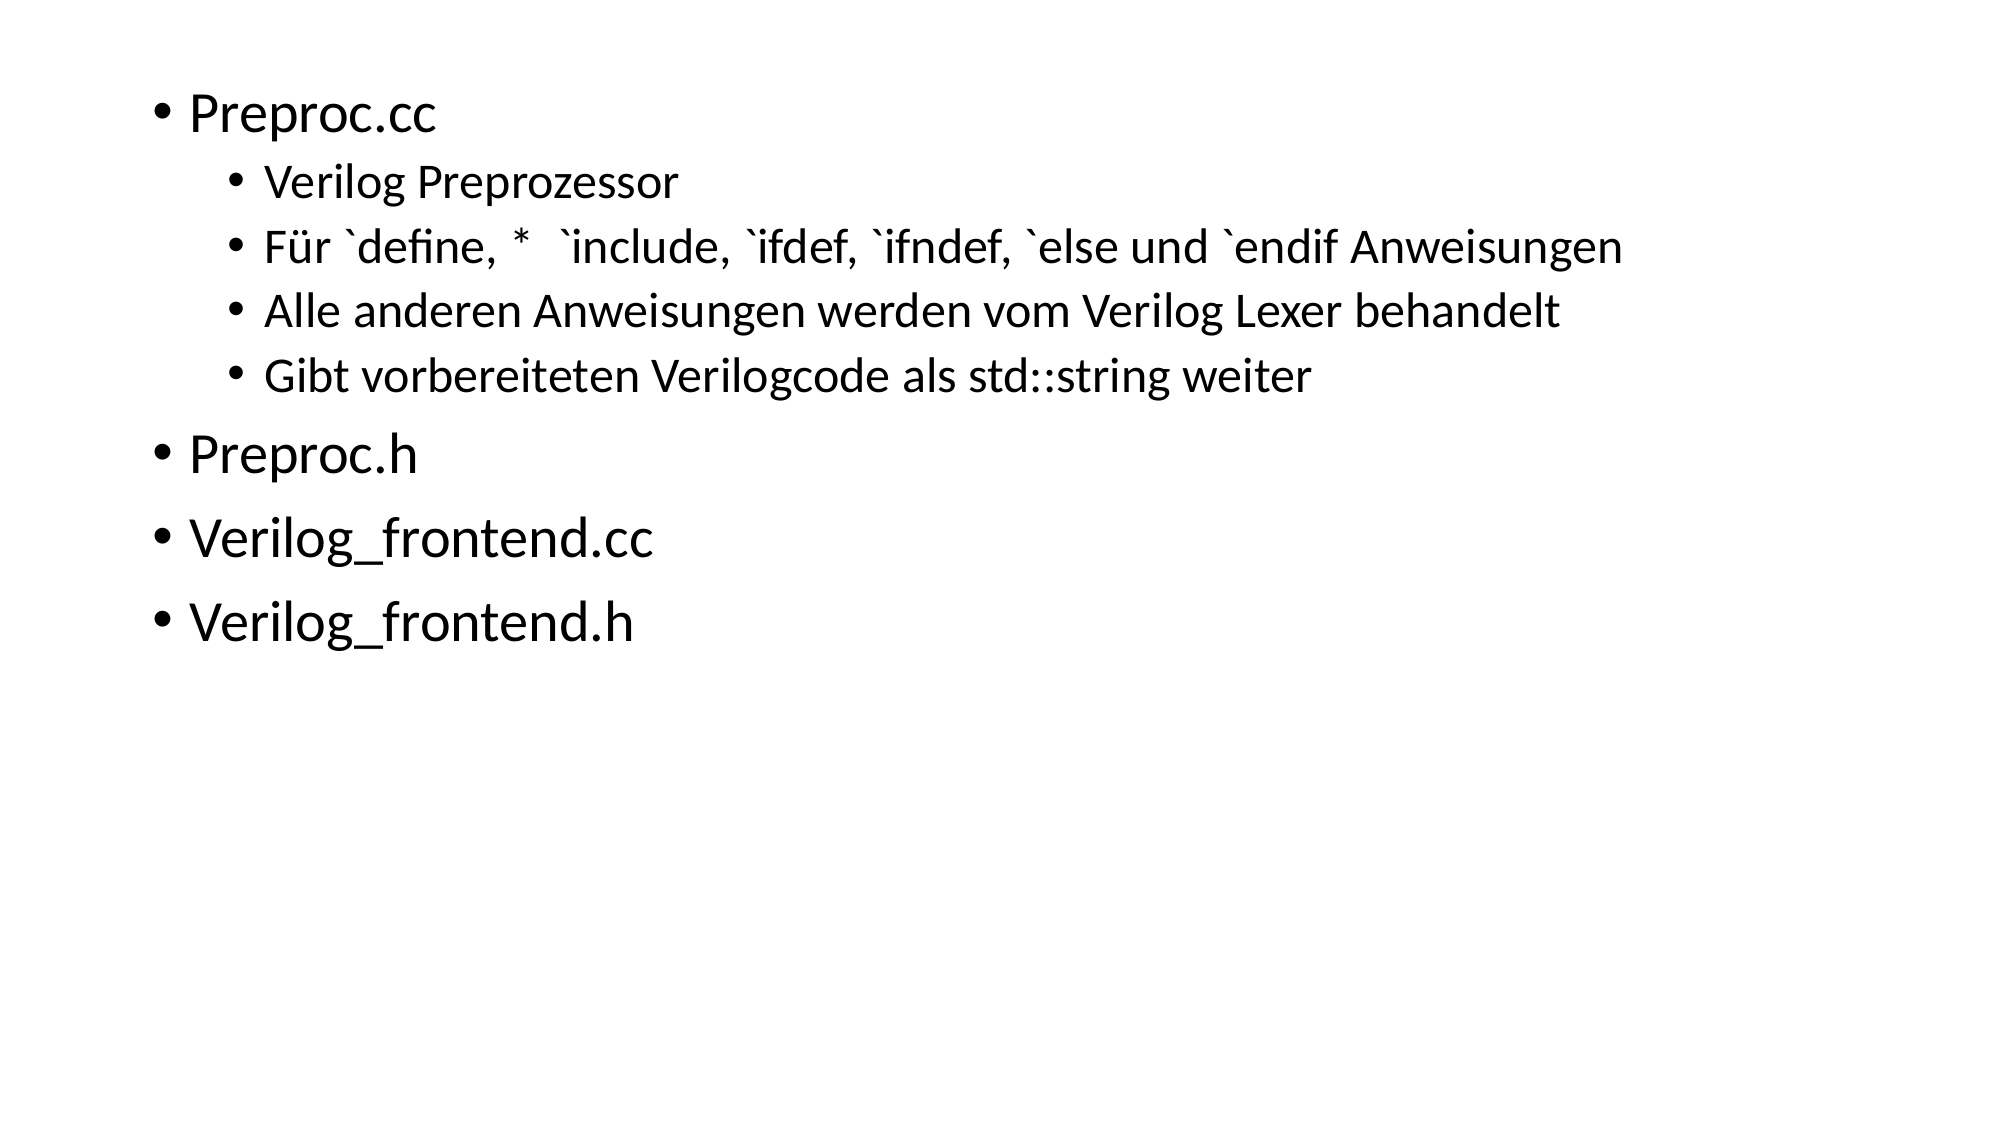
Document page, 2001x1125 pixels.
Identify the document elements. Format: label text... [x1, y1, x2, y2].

list Preproc.cc Verilog Preprozessor Für `define, * `include, `ifdef, `ifndef, `else und `endif Anweisungen Alle anderen Anweisungen werden vom Verilog Lexer behandelt Gibt vorbereiteten Verilogcode als std::string weiter Preproc.h Verilog_frontend.cc Verilog_frontend.h [137, 75, 1863, 1014]
